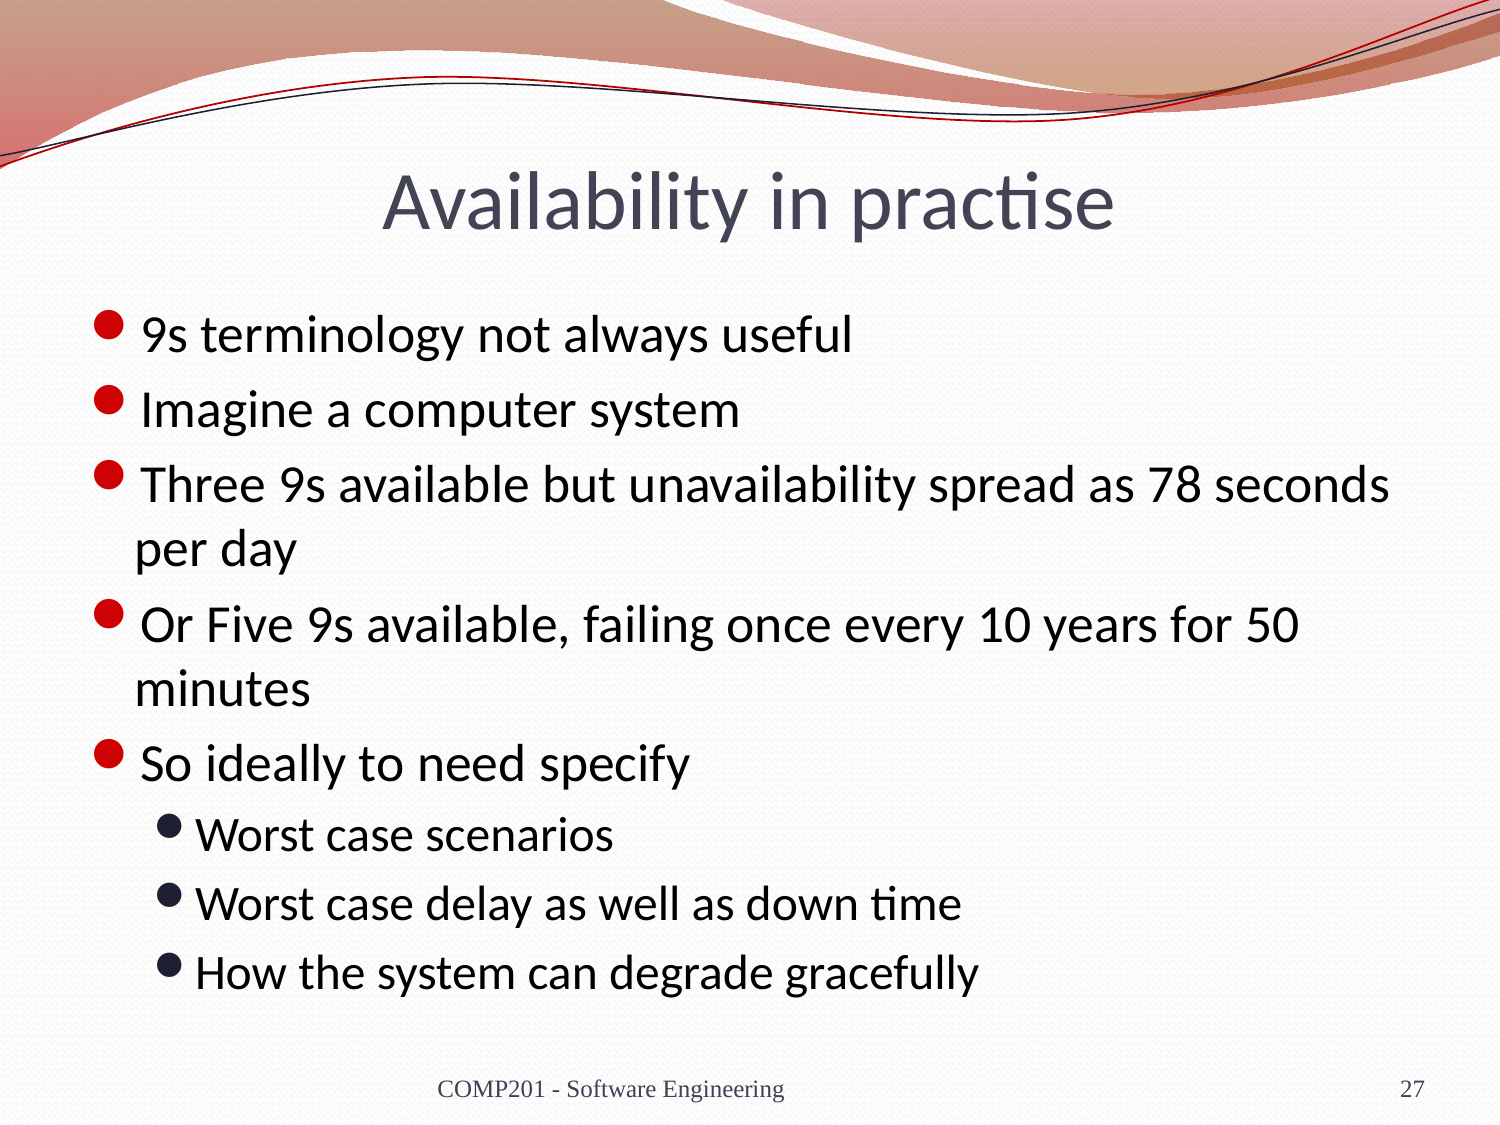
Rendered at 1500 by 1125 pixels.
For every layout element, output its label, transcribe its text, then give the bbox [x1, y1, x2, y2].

title Availability in practise [75, 115, 1425, 247]
footer COMP201 - Software Engineering [437, 1042, 988, 1103]
slide_number 27 [1299, 1042, 1425, 1103]
list 9s terminology not always useful Imagine a computer system Three 9s available but unavailability spread as 78 seconds per day Or Five 9s available, failing once every 10 years for 50 minutes So ideally to need specify Worst case scenarios Worst case delay as well as down time How the system can degrade gracefully [75, 291, 1425, 1012]
